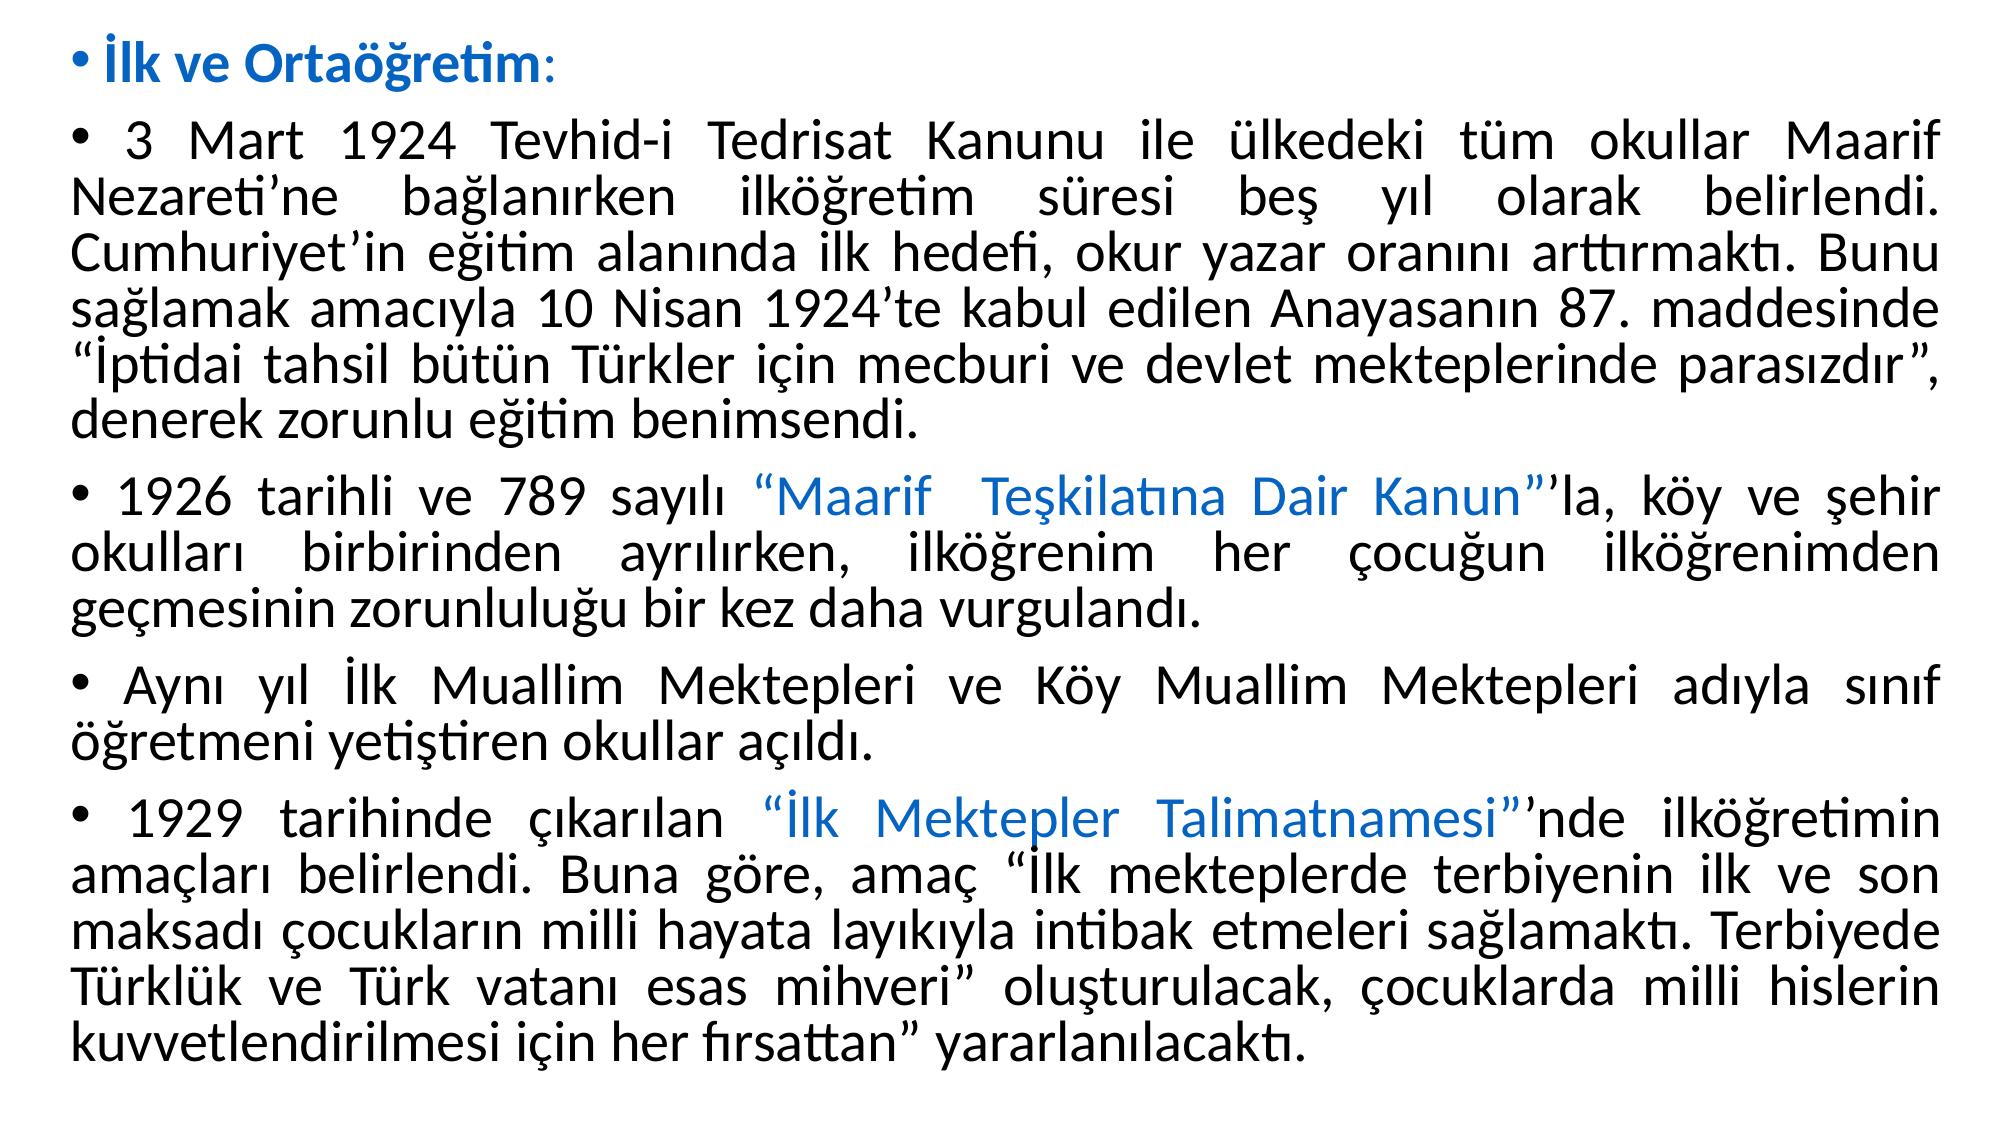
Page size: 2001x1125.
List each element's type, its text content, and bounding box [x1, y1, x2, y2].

subtitle İlk ve Ortaöğretim: 3 Mart 1924 Tevhid-i Tedrisat Kanunu ile ülkedeki tüm okullar Maarif Nezareti’ne bağlanırken ilköğretim süresi beş yıl olarak belirlendi. Cumhuriyet’in eğitim alanında ilk hedefi, okur yazar oranını arttırmaktı. Bunu sağlamak amacıyla 10 Nisan 1924’te kabul edilen Anayasanın 87. maddesinde “İptidai tahsil bütün Türkler için mecburi ve devlet mekteplerinde parasızdır”, denerek zorunlu eğitim benimsendi. 1926 tarihli ve 789 sayılı “Maarif Teşkilatına Dair Kanun”’la, köy ve şehir okulları birbirinden ayrılırken, ilköğrenim her çocuğun ilköğrenimden geçmesinin zorunluluğu bir kez daha vurgulandı. Aynı yıl İlk Muallim Mektepleri ve Köy Muallim Mektepleri adıyla sınıf öğretmeni yetiştiren okullar açıldı. 1929 tarihinde çıkarılan “İlk Mektepler Talimatnamesi”’nde ilköğretimin amaçları belirlendi. Buna göre, amaç “İlk mekteplerde terbiyenin ilk ve son maksadı çocukların milli hayata layıkıyla intibak etmeleri sağlamaktı. Terbiyede Türklük ve Türk vatanı esas mihveri” oluşturulacak, çocuklarda milli hislerin kuvvetlendirilmesi için her fırsattan” yararlanılacaktı. [55, 29, 1958, 1076]
